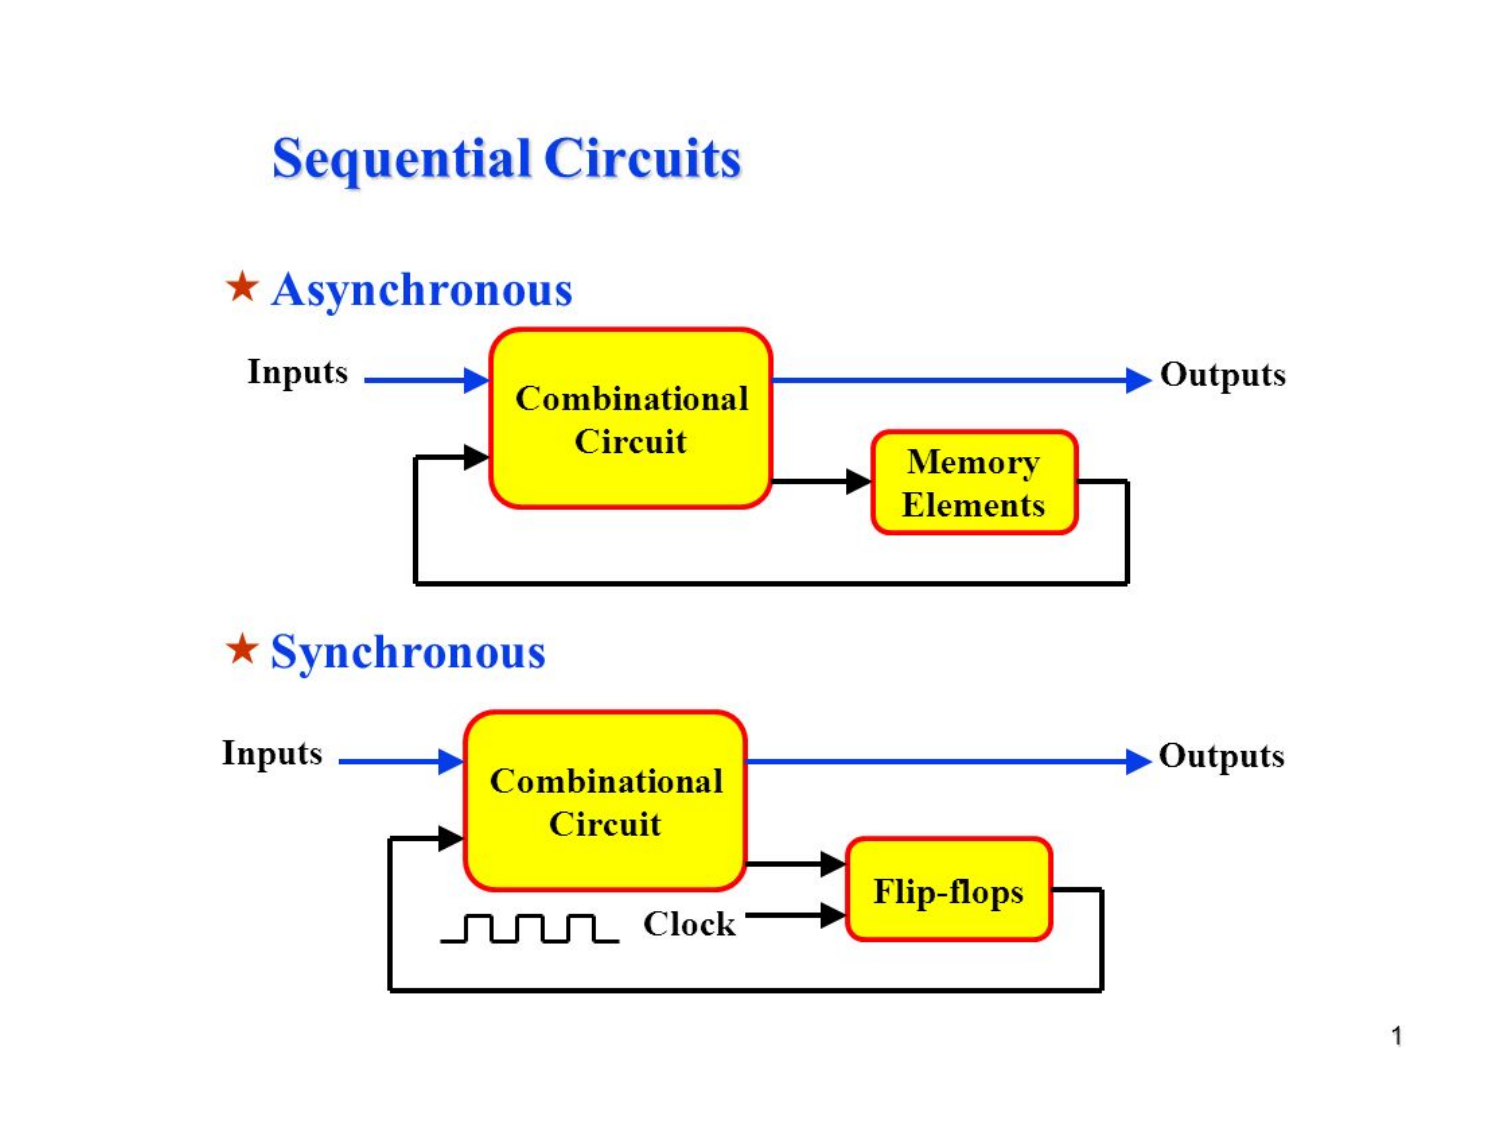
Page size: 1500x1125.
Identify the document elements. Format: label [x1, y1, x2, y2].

picture [124, 99, 1417, 1069]
